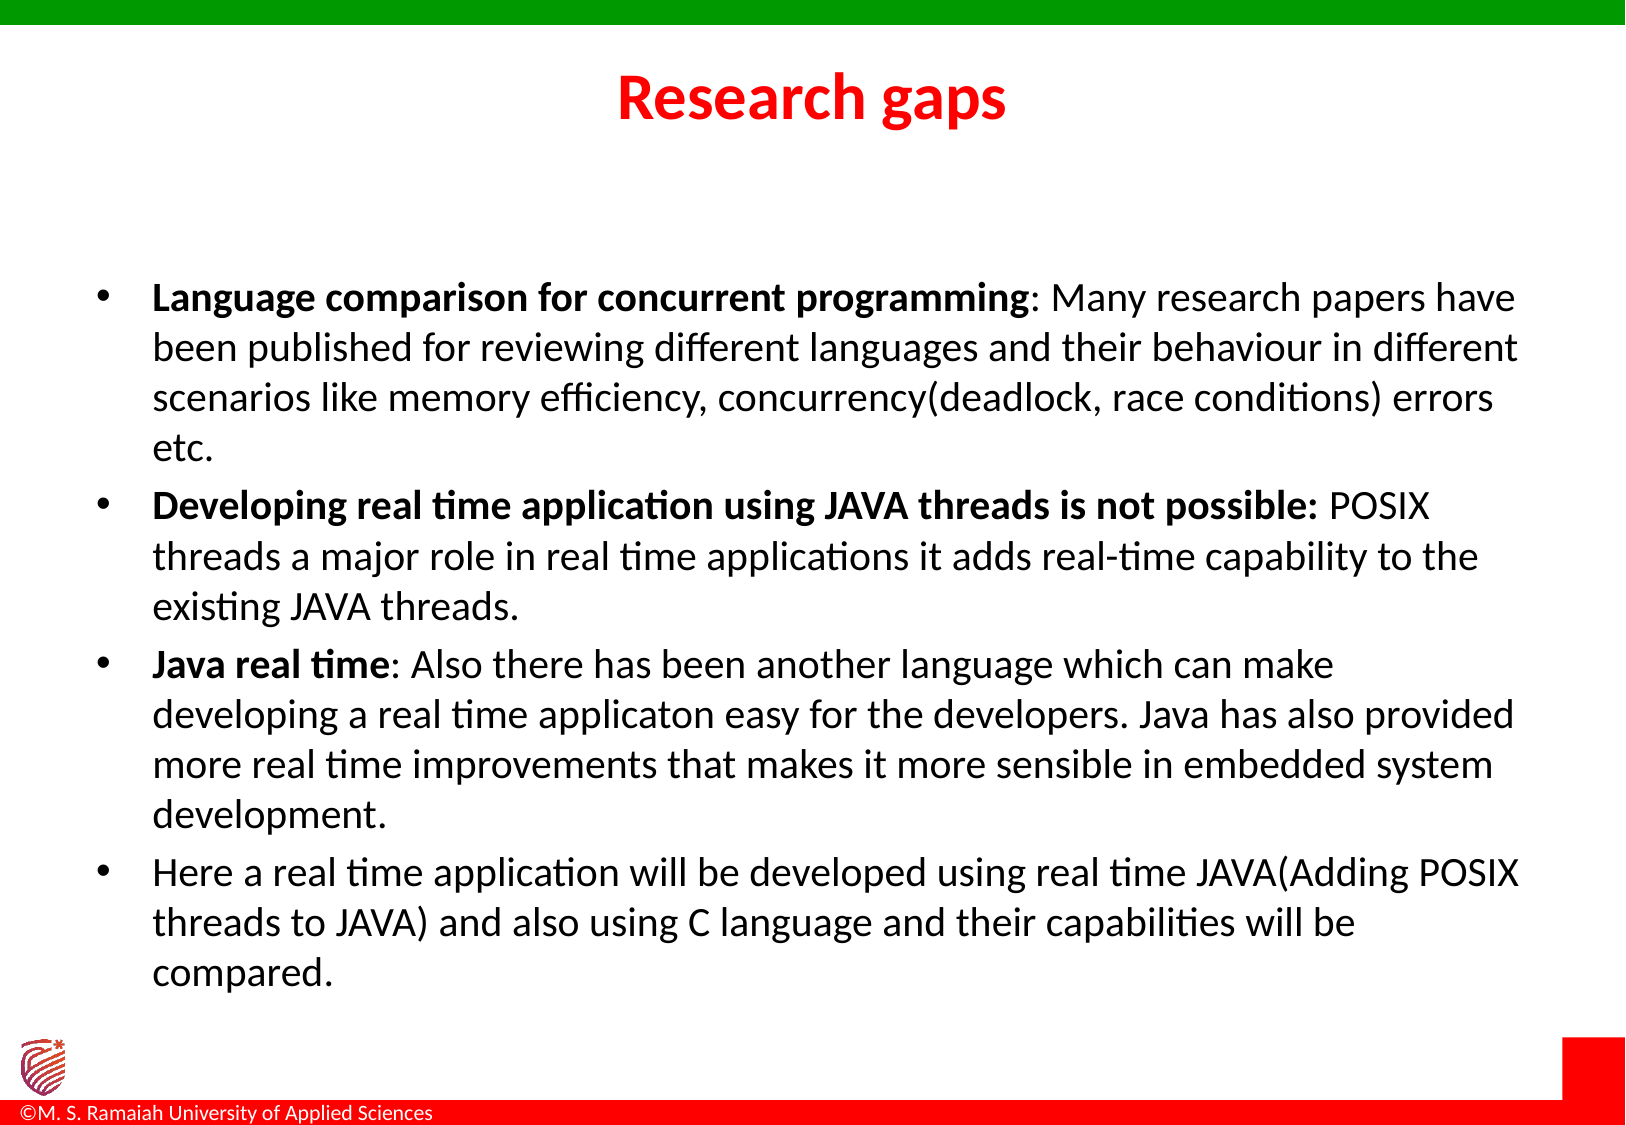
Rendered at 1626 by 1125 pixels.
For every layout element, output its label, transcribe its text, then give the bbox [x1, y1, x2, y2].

title Research gaps [81, 45, 1544, 233]
list Language comparison for concurrent programming: Many research papers have been published for reviewing different languages and their behaviour in different scenarios like memory efficiency, concurrency(deadlock, race conditions) errors etc. Developing real time application using JAVA threads is not possible: POSIX threads a major role in real time applications it adds real-time capability to the existing JAVA threads. Java real time: Also there has been another language which can make developing a real time applicaton easy for the developers. Java has also provided more real time improvements that makes it more sensible in embedded system development. Here a real time application will be developed using real time JAVA(Adding POSIX threads to JAVA) and also using C language and their capabilities will be compared. [81, 262, 1544, 1005]
picture [21, 1039, 65, 1096]
